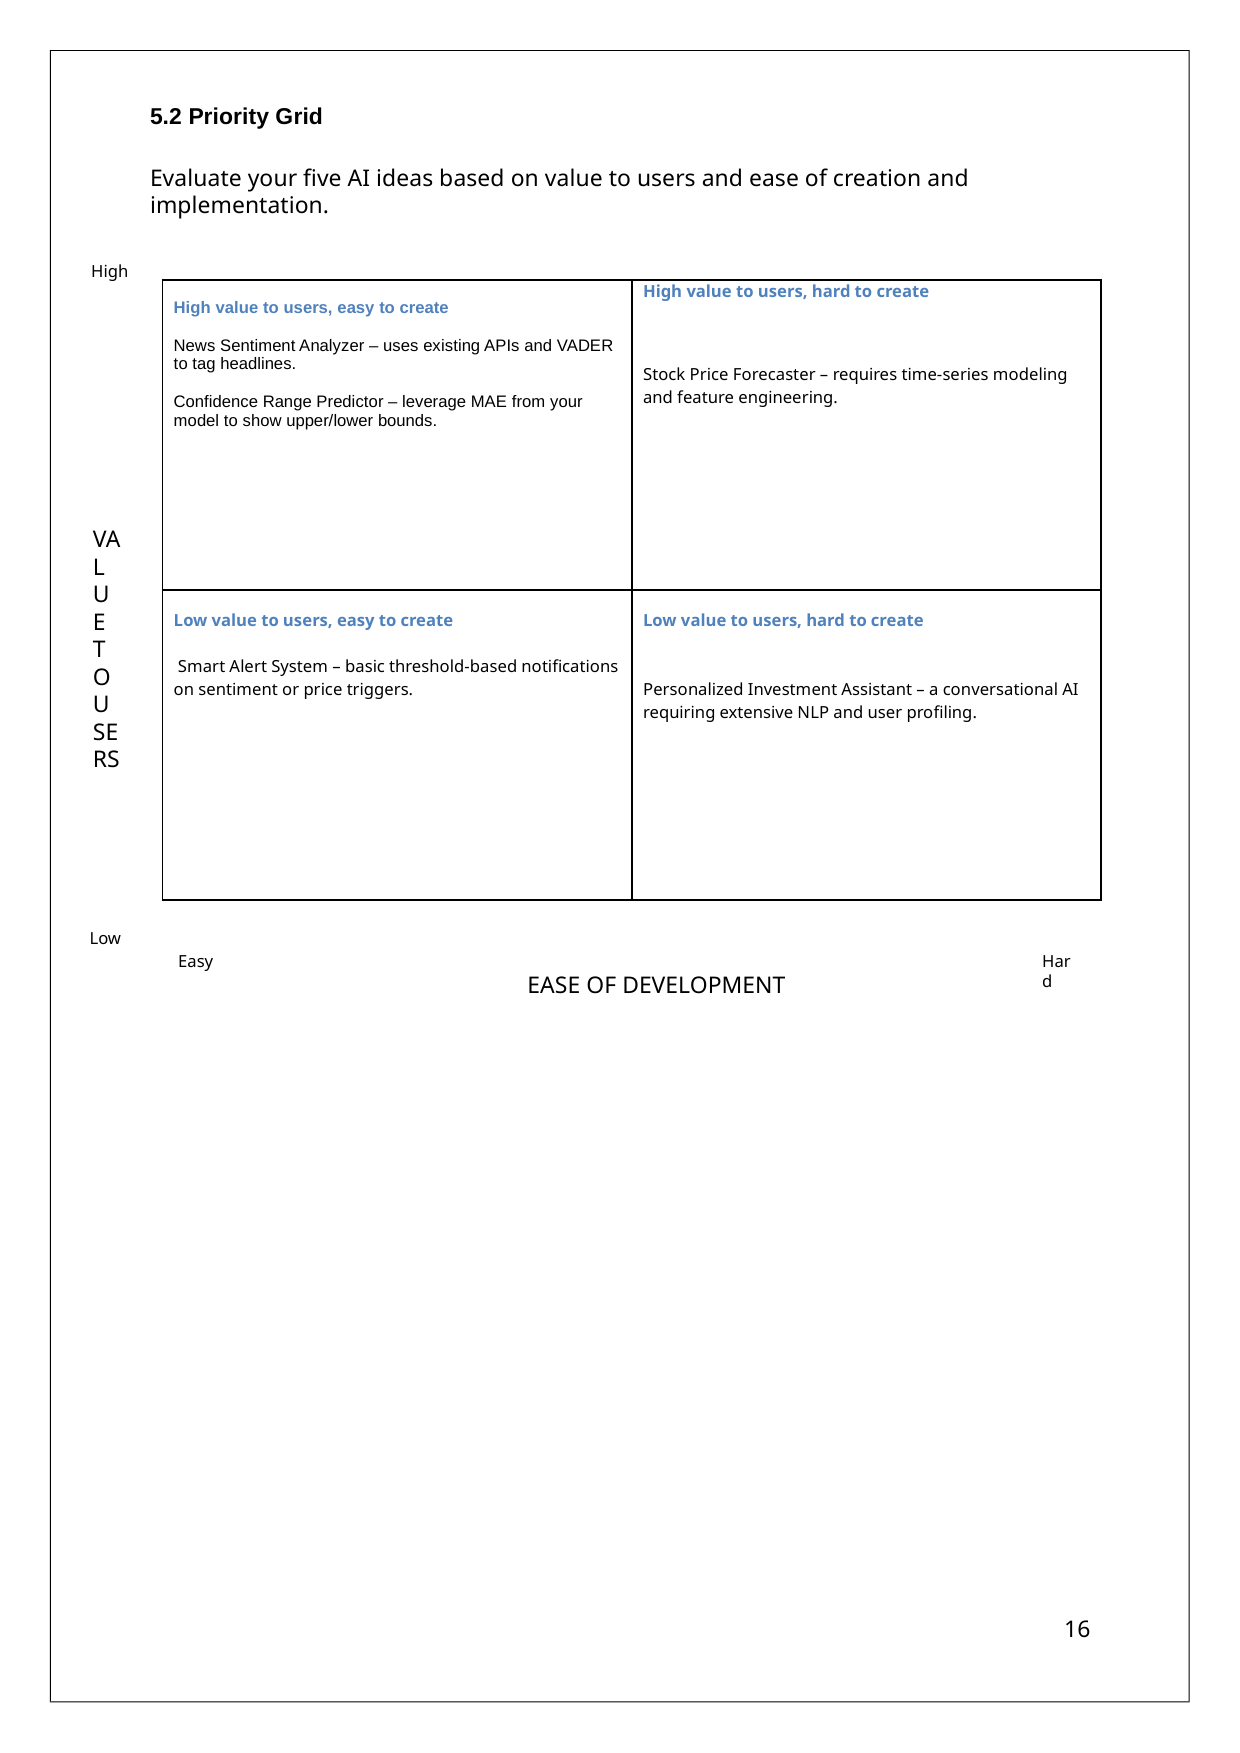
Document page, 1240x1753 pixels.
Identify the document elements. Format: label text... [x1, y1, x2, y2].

text_box EASE OF DEVELOPMENT [525, 968, 809, 1001]
table_header High value to users, hard to create Stock Price Forecaster – requires time‑series modeling and feature engineering. [633, 281, 1100, 589]
slide_number 16 [1062, 1615, 1099, 1645]
text_box 5.2 Priority Grid Evaluate your five AI ideas based on value to users and ease of creation and implementation. High [89, 99, 1092, 253]
table_cell Low value to users, easy to create Smart Alert System – basic threshold‑based notifications on sentiment or price triggers. [163, 591, 631, 899]
text_box VALUE TO USERS [90, 524, 121, 728]
table_header High value to users, easy to create News Sentiment Analyzer – uses existing APIs and VADER to tag headlines. Confidence Range Predictor – leverage MAE from your model to show upper/lower bounds. [163, 281, 631, 589]
text_box Low [87, 925, 123, 951]
text_box Hard [1040, 948, 1081, 973]
table_cell Low value to users, hard to create Personalized Investment Assistant – a conversational AI requiring extensive NLP and user profiling. [633, 591, 1100, 899]
text_box Easy [175, 948, 218, 974]
